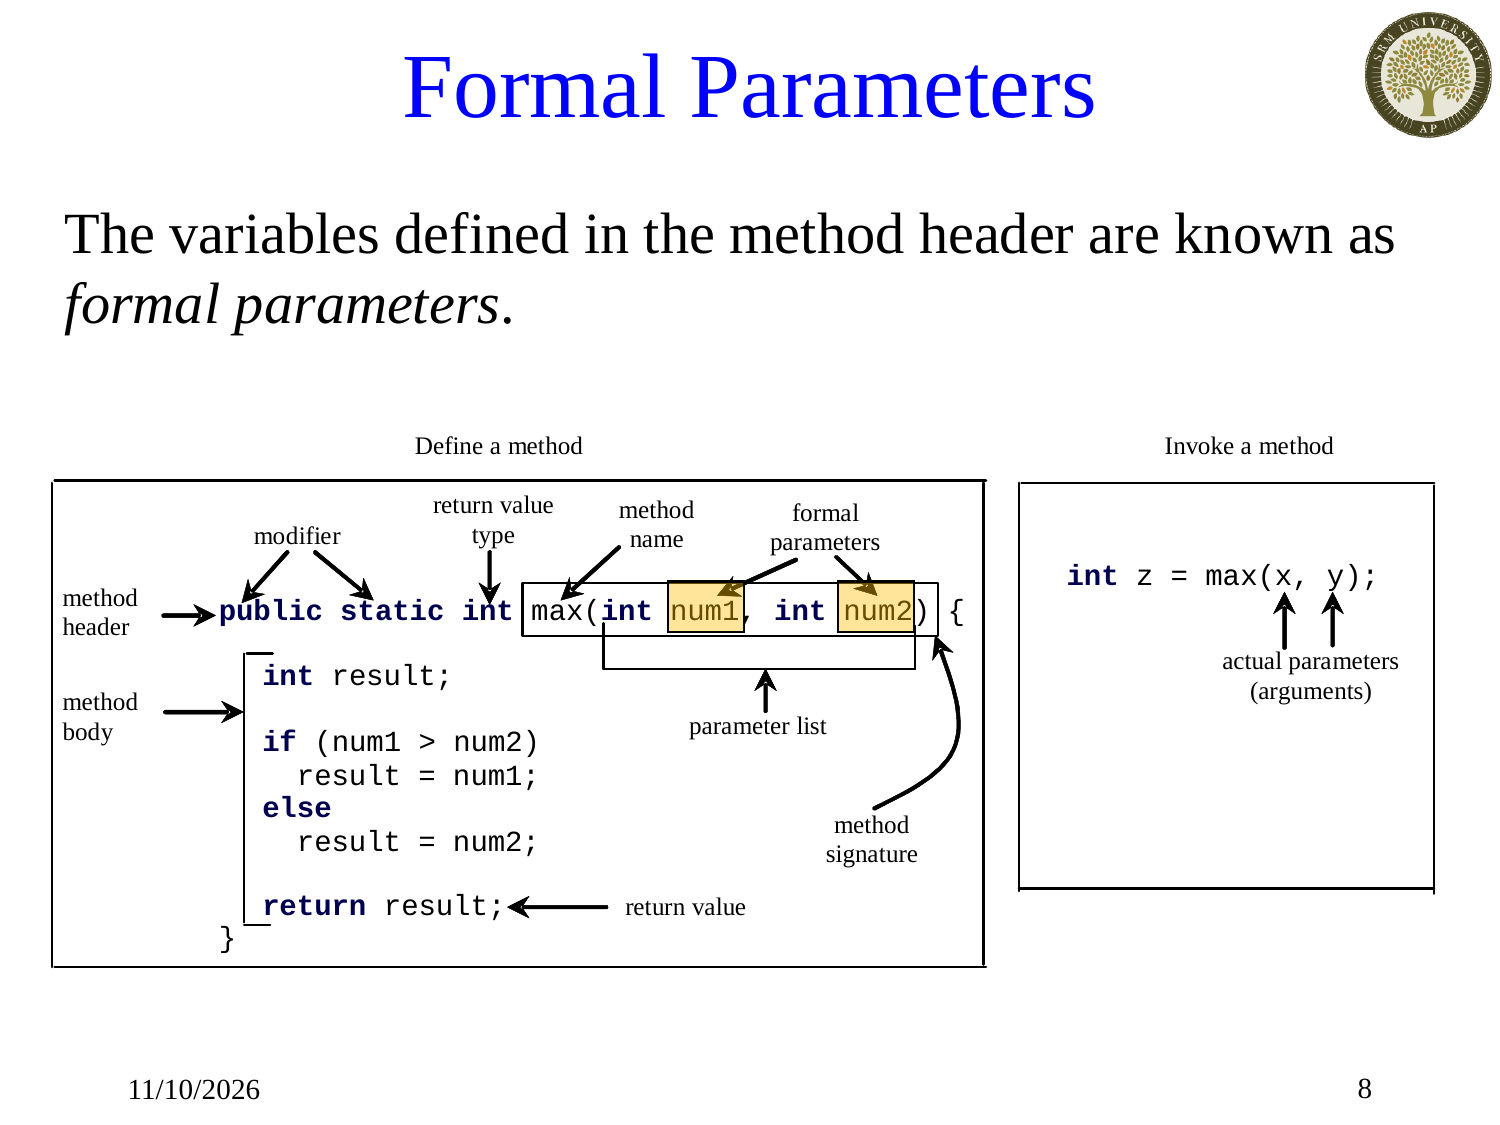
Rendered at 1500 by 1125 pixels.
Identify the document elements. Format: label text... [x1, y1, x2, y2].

picture [1362, 0, 1499, 139]
text_box The variables defined in the method header are known as formal parameters. [50, 187, 1438, 343]
slide_number 8 [1074, 1049, 1388, 1125]
title Formal Parameters [112, 37, 1388, 125]
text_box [37, 417, 1456, 983]
slide_number 17-Jan-20 [112, 1050, 425, 1125]
